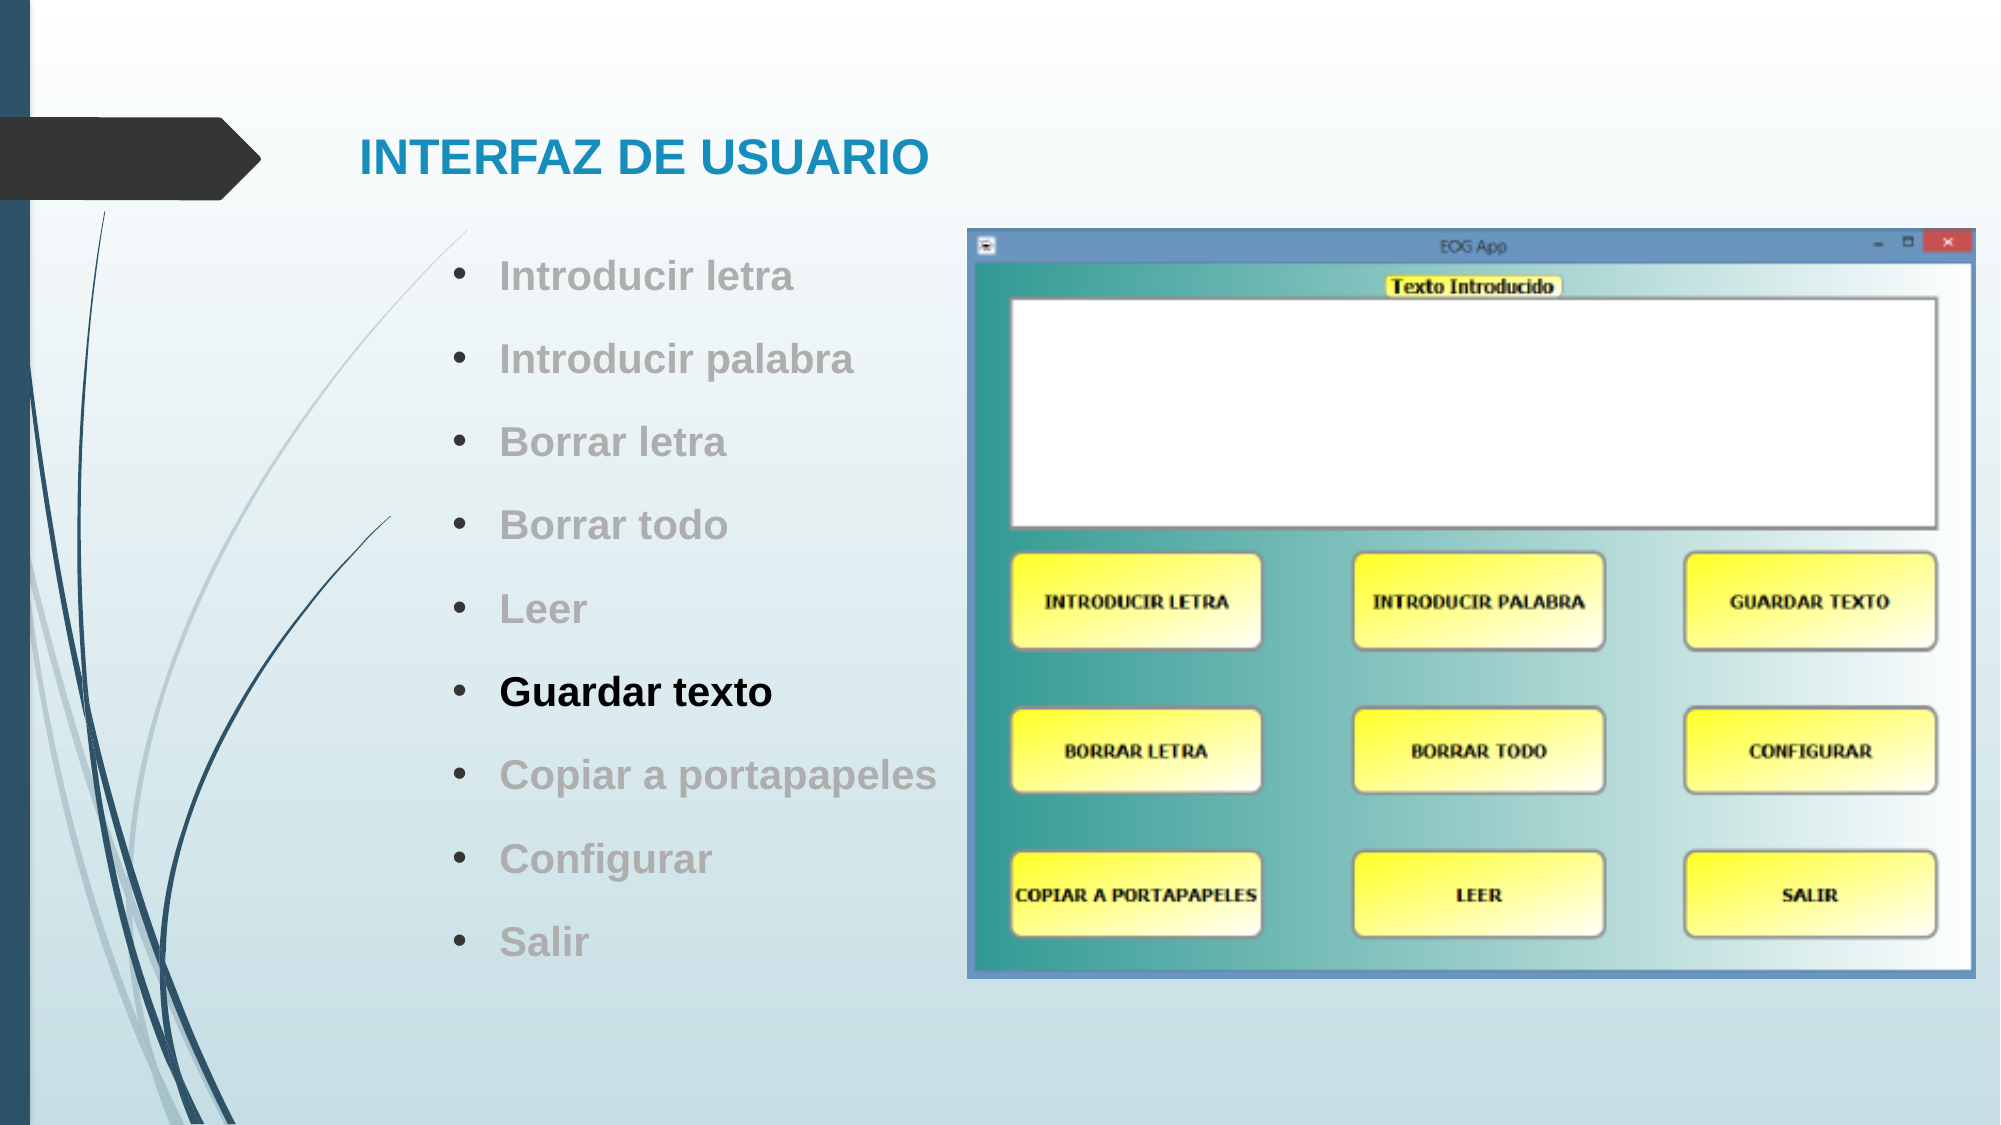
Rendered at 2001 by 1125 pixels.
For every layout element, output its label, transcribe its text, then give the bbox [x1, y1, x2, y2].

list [966, 228, 1976, 979]
title INTERFAZ DE USUARIO [344, 119, 1045, 193]
list Introducir letra Introducir palabra Borrar letra Borrar todo Leer Guardar texto Copiar a portapapeles Configurar Salir [437, 228, 966, 928]
